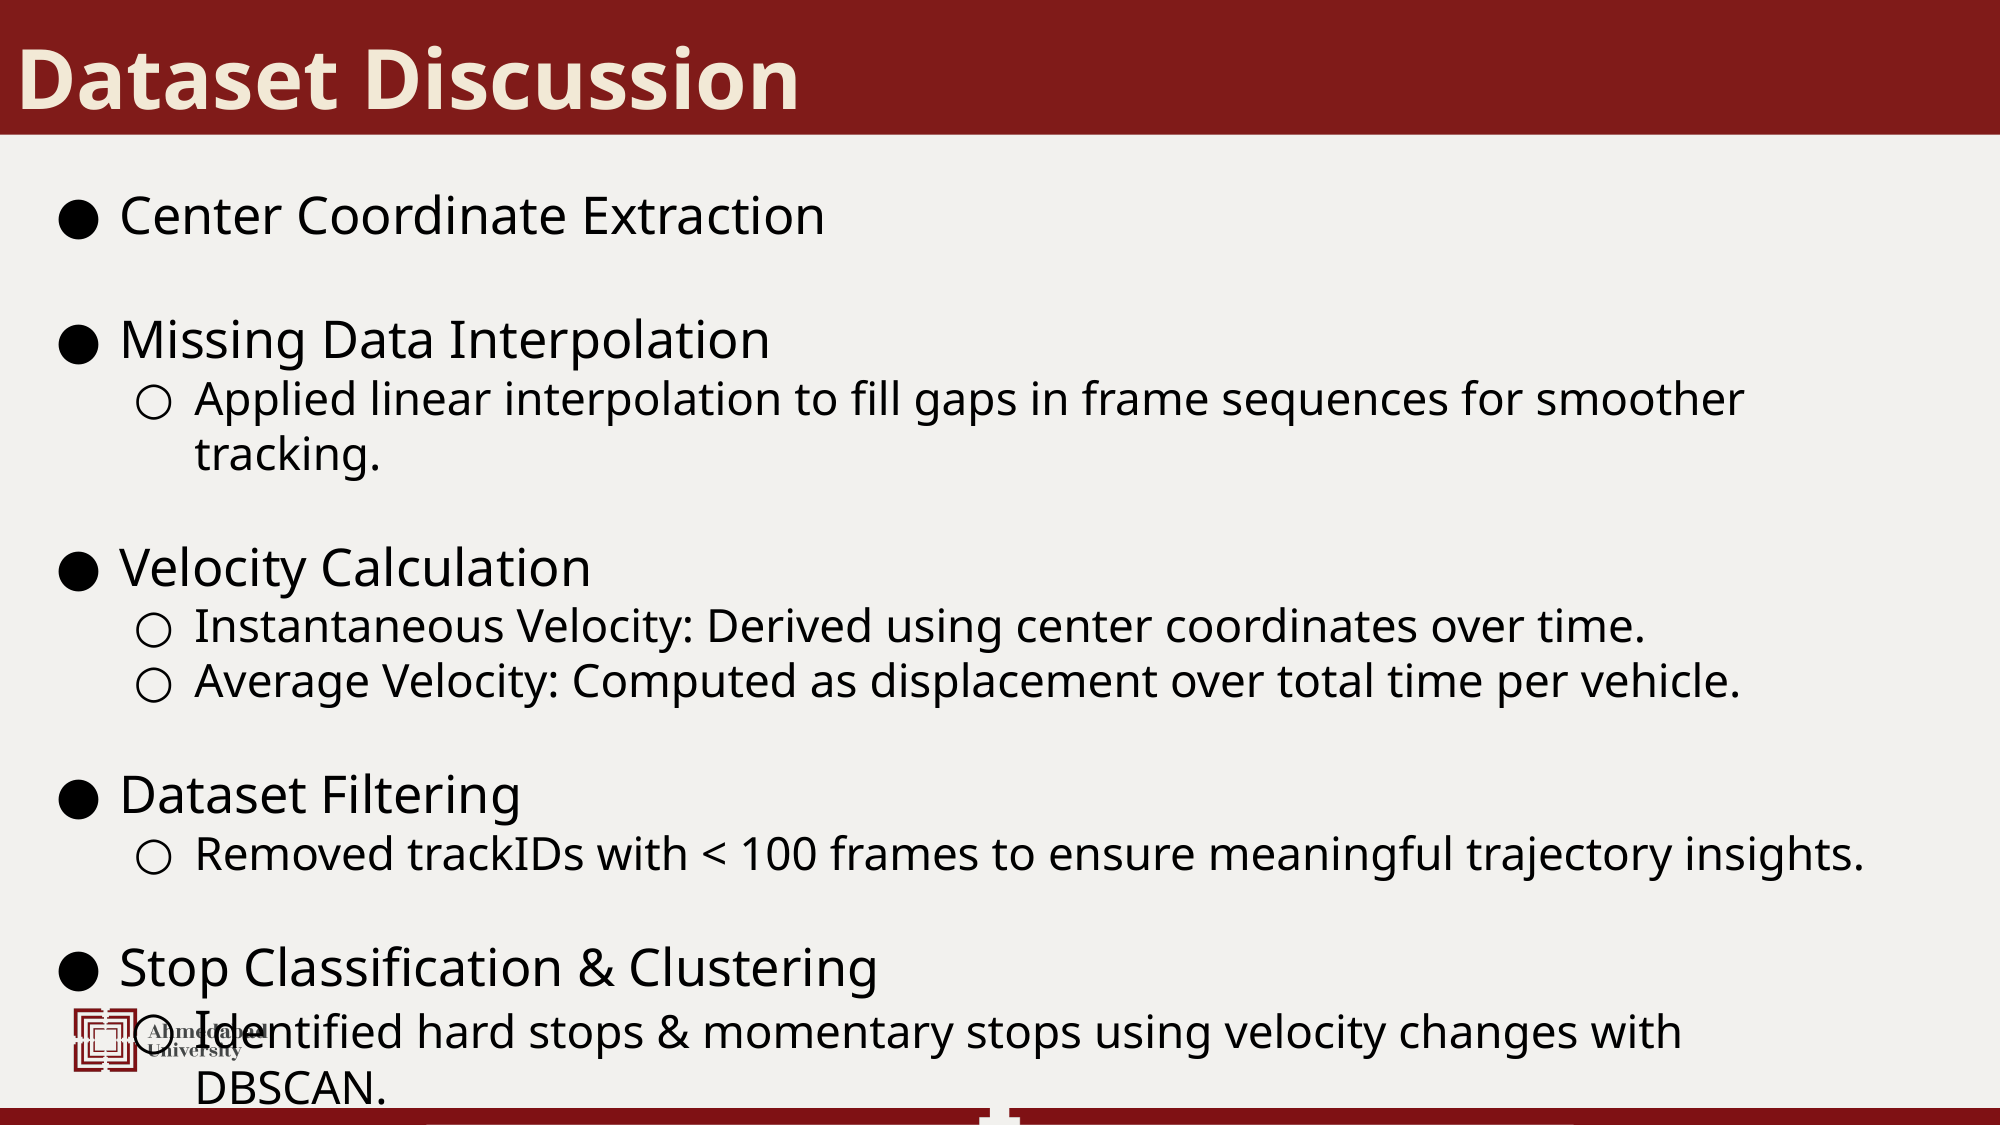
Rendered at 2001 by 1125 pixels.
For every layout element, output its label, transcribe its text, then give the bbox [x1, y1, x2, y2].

title Dataset Discussion [0, 0, 2000, 135]
picture [0, 1108, 2000, 1125]
picture [58, 990, 283, 1089]
text_box Center Coordinate Extraction Missing Data Interpolation Applied linear interpolation to fill gaps in frame sequences for smoother tracking. Velocity Calculation Instantaneous Velocity: Derived using center coordinates over time. Average Velocity: Computed as displacement over total time per vehicle. Dataset Filtering Removed trackIDs with < 100 frames to ensure meaningful trajectory insights. Stop Classification & Clustering Identified hard stops & momentary stops using velocity changes with DBSCAN. [29, 167, 1884, 973]
